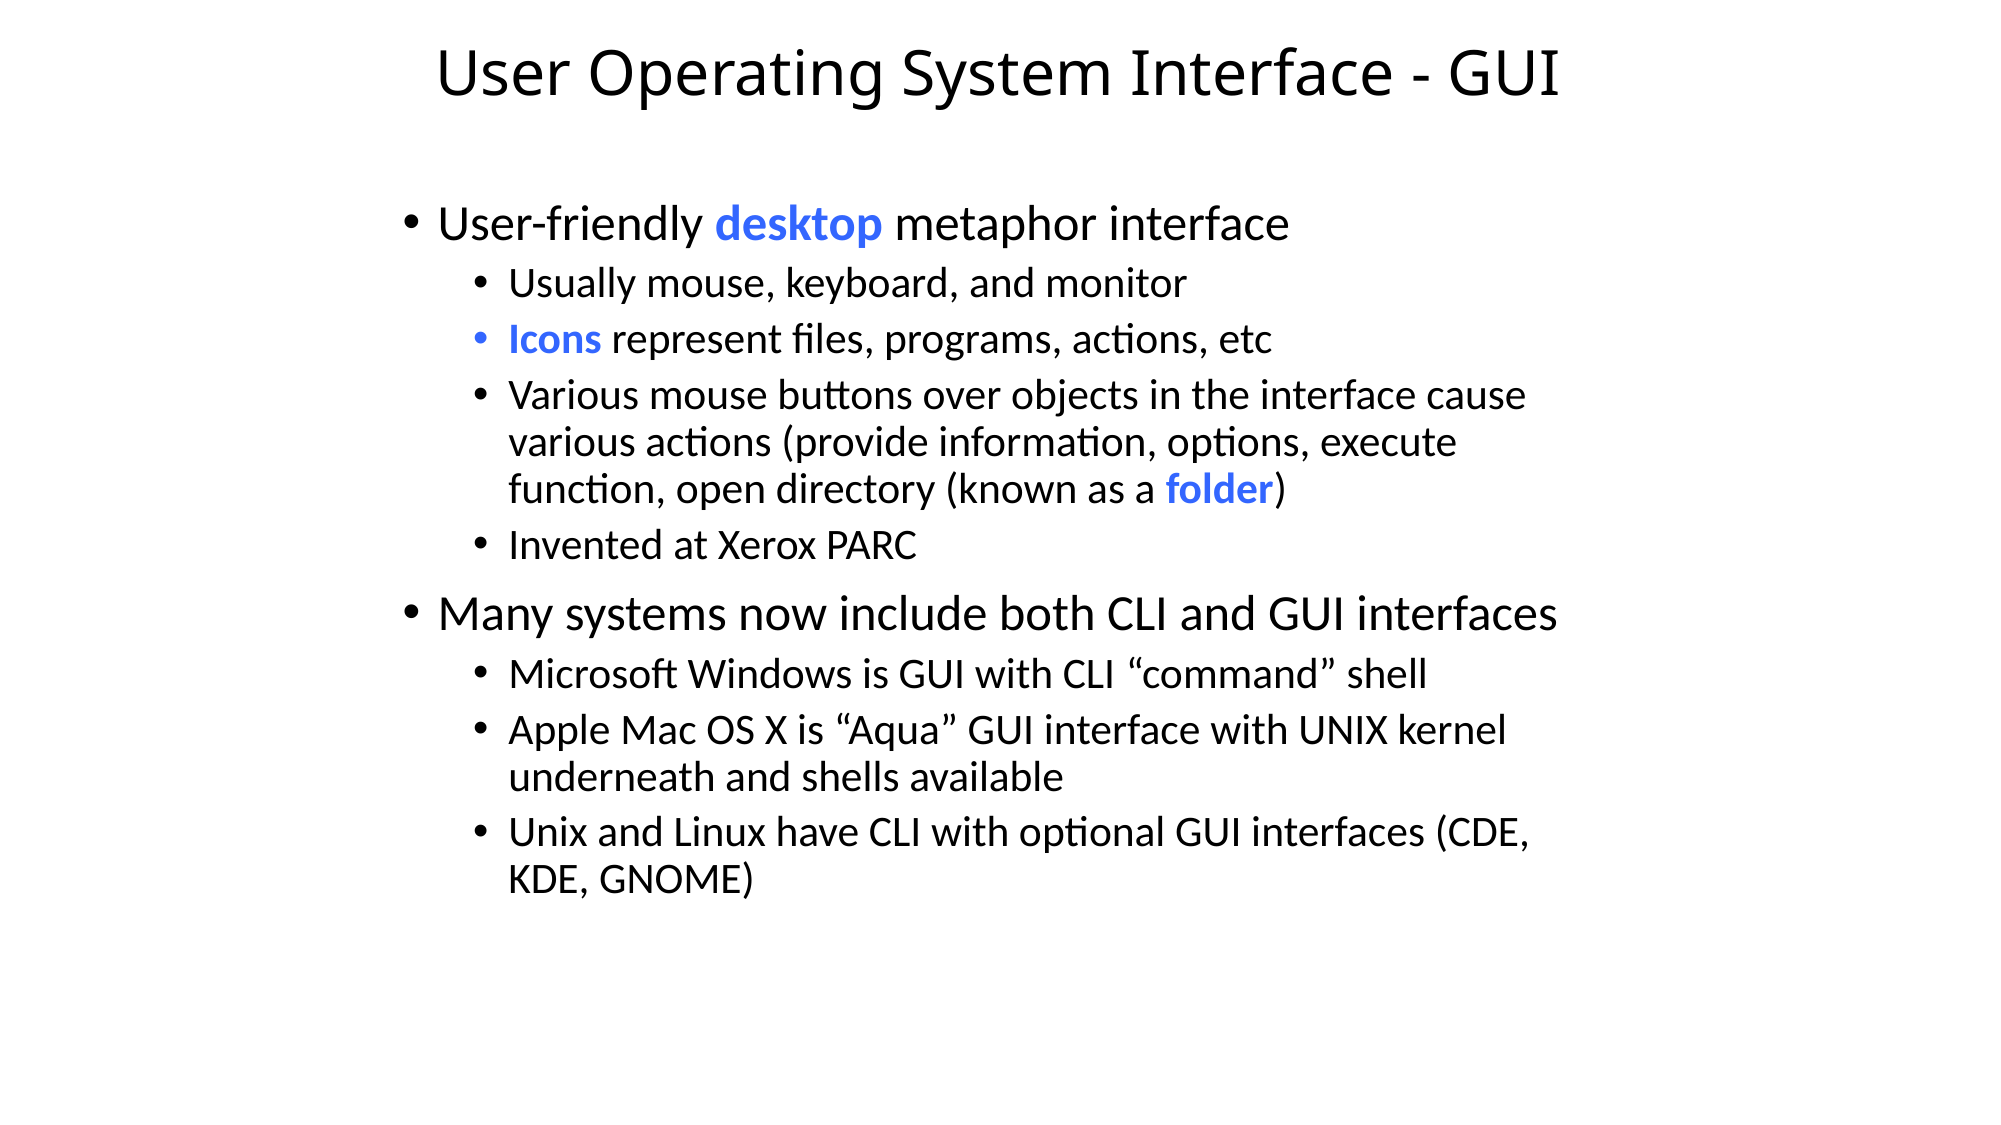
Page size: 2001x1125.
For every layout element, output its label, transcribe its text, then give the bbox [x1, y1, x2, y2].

list User-friendly desktop metaphor interface Usually mouse, keyboard, and monitor Icons represent files, programs, actions, etc Various mouse buttons over objects in the interface cause various actions (provide information, options, execute function, open directory (known as a folder) Invented at Xerox PARC Many systems now include both CLI and GUI interfaces Microsoft Windows is GUI with CLI “command” shell Apple Mac OS X is “Aqua” GUI interface with UNIX kernel underneath and shells available Unix and Linux have CLI with optional GUI interfaces (CDE, KDE, GNOME) [387, 189, 1590, 933]
title User Operating System Interface - GUI [420, 27, 1771, 123]
